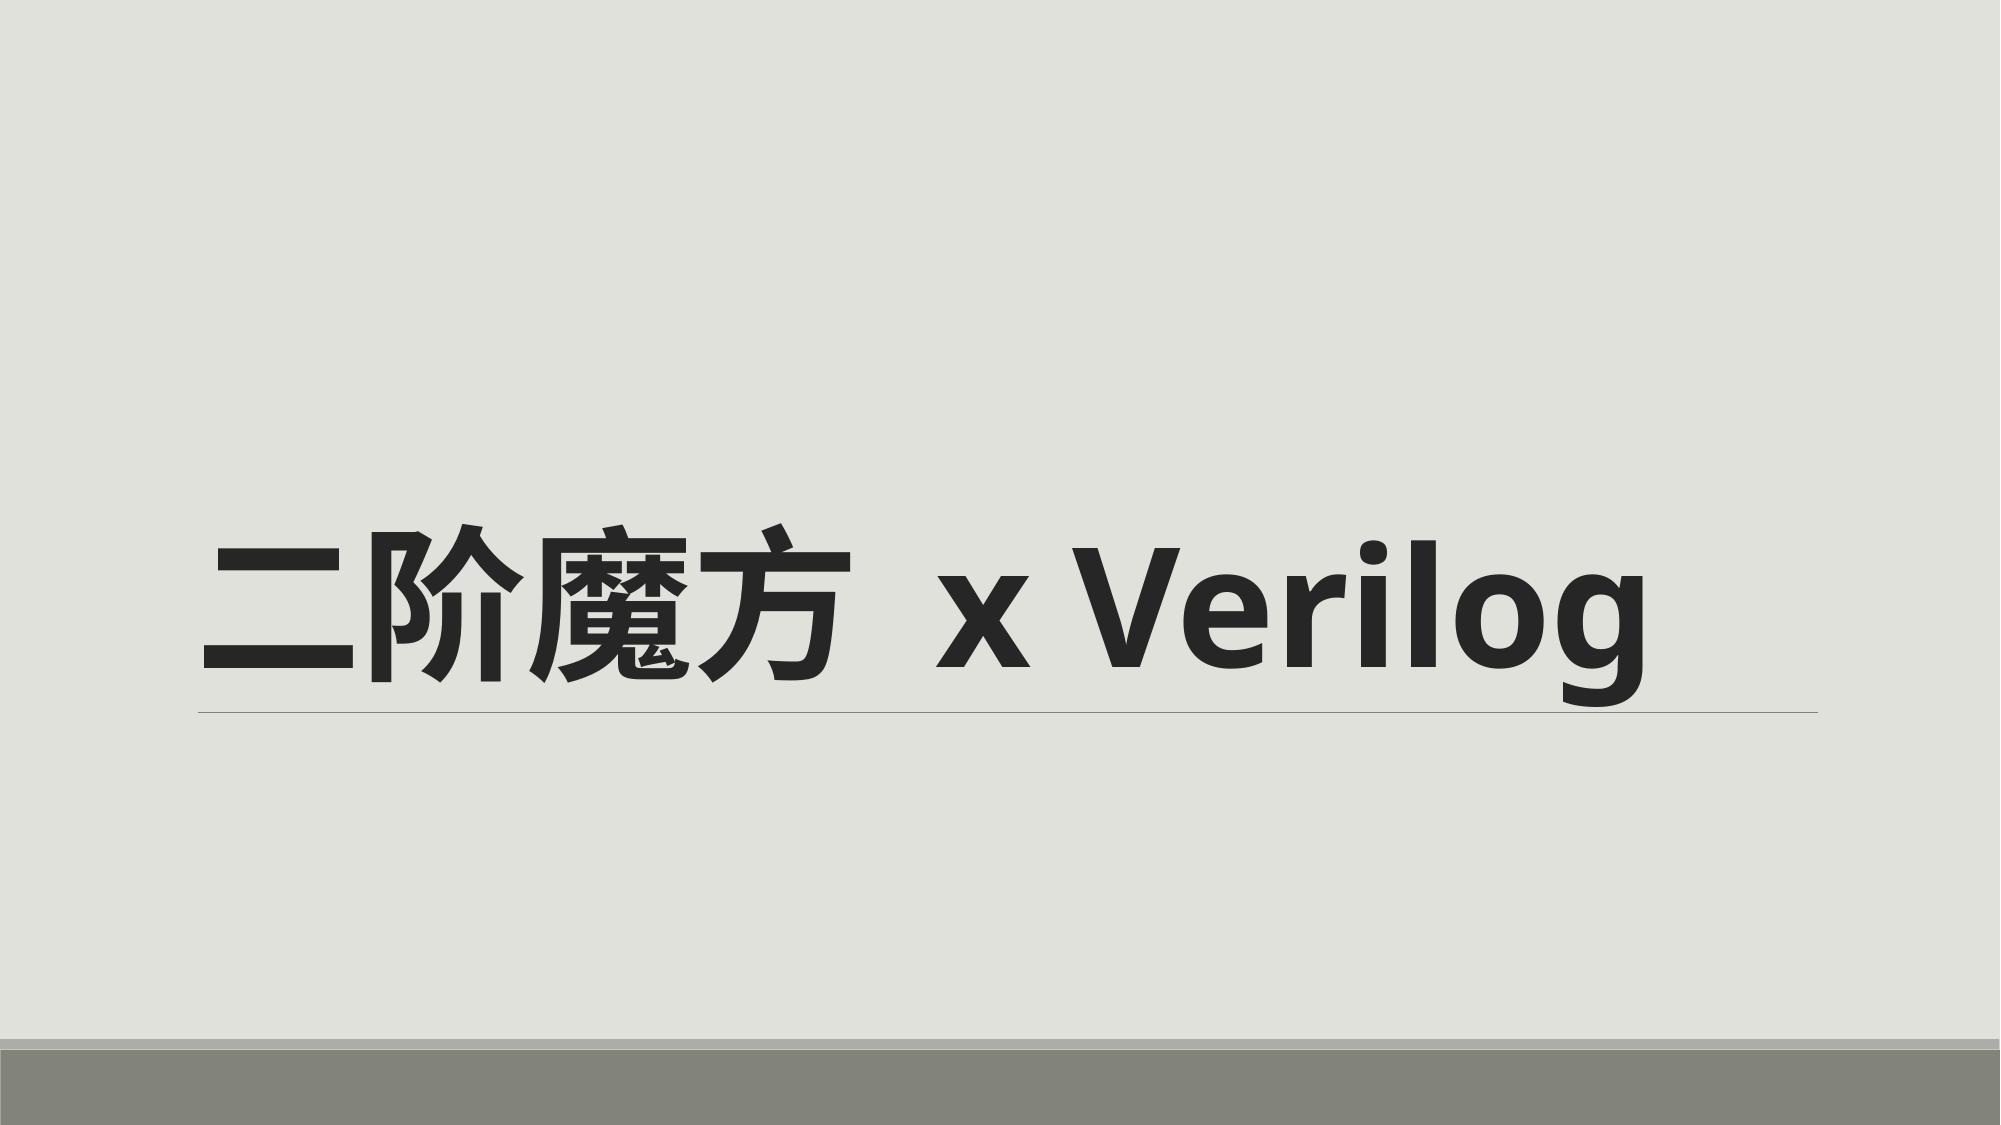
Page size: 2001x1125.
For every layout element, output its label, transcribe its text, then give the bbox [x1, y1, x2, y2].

title 二阶魔方 x Verilog [180, 124, 1830, 710]
